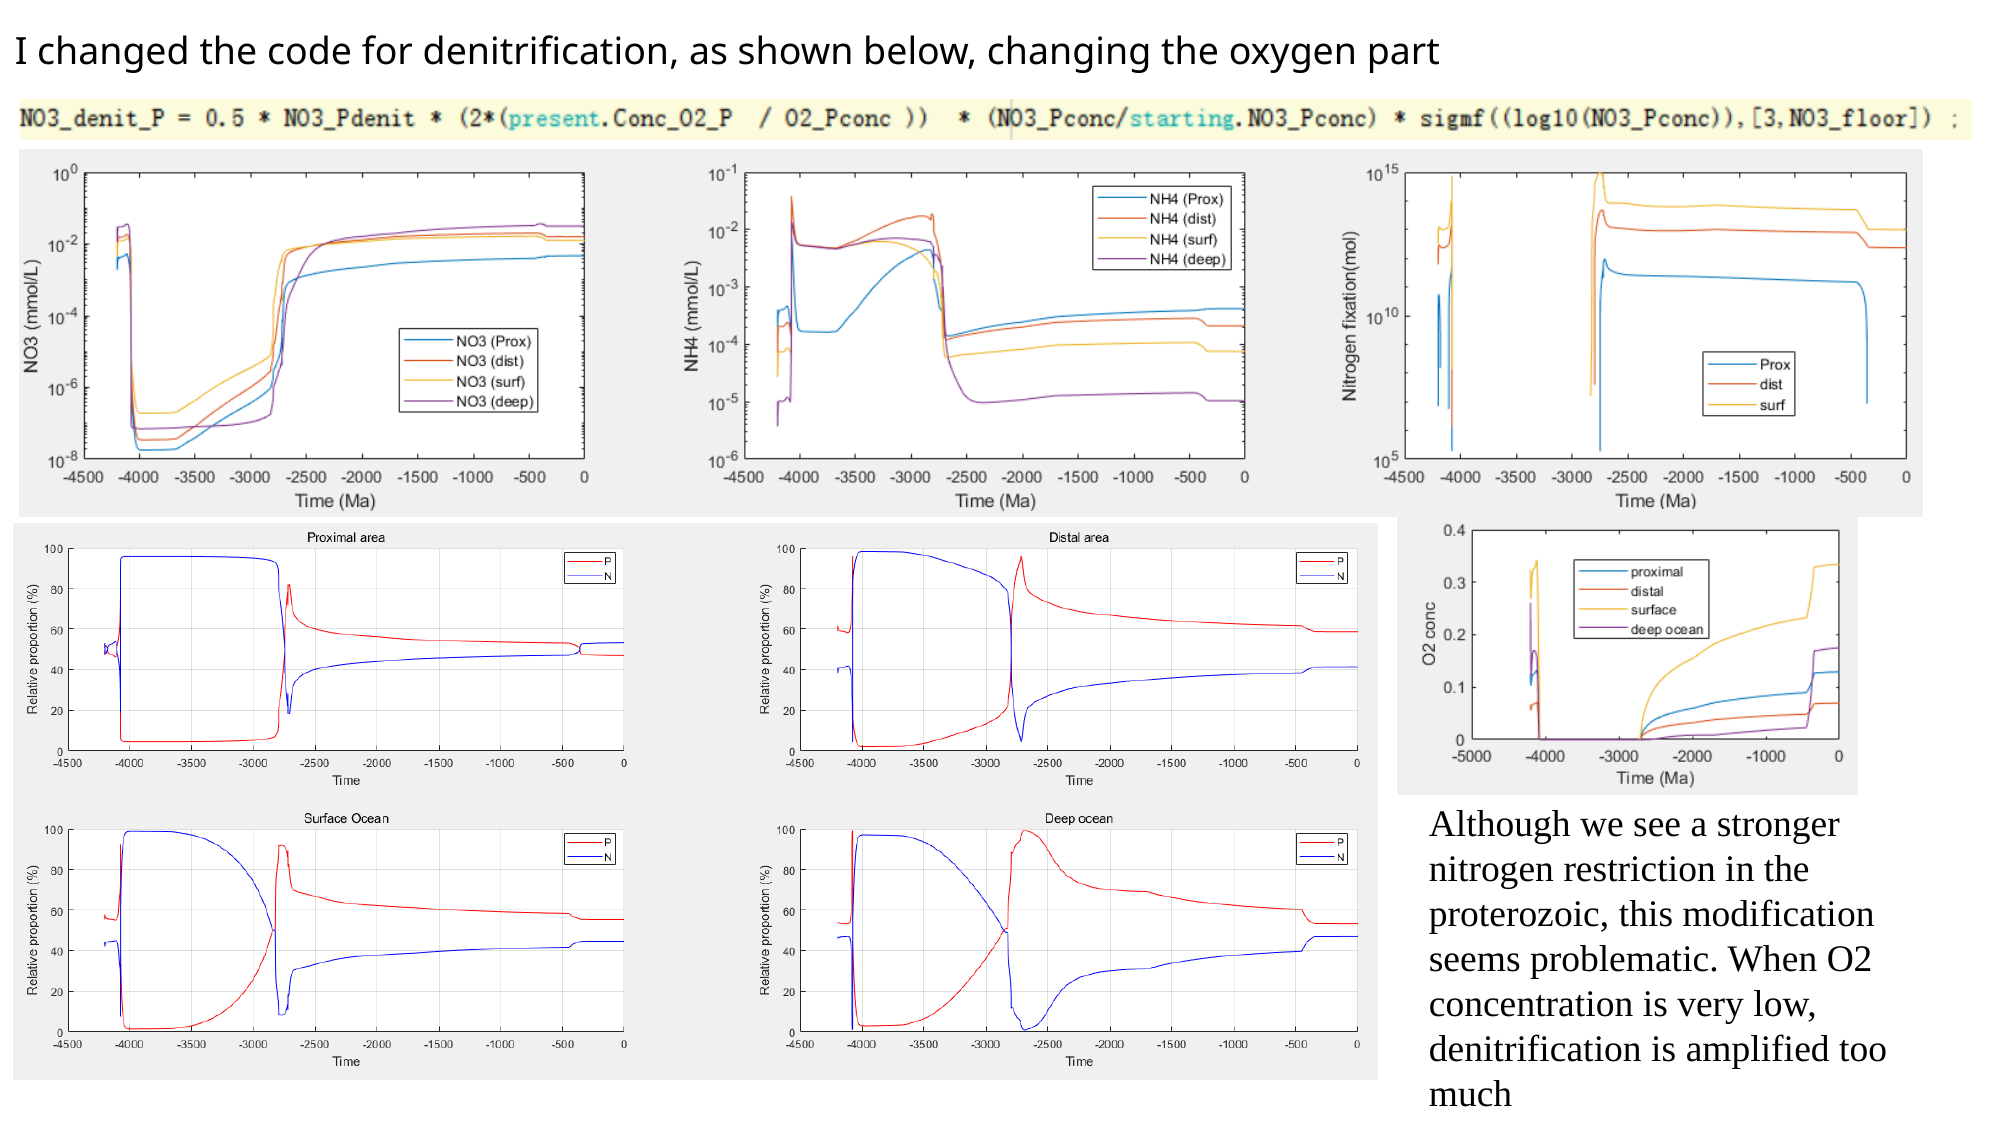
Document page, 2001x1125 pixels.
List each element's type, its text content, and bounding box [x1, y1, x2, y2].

picture [19, 149, 1923, 795]
text_box Although we see a stronger nitrogen restriction in the proterozoic, this modification seems problematic. When O2 concentration is very low, denitrification is amplified too much [1414, 791, 1934, 1122]
picture [13, 523, 1379, 1080]
text_box I changed the code for denitrification, as shown below, changing the oxygen part [0, 19, 1851, 80]
picture [11, 99, 1972, 140]
